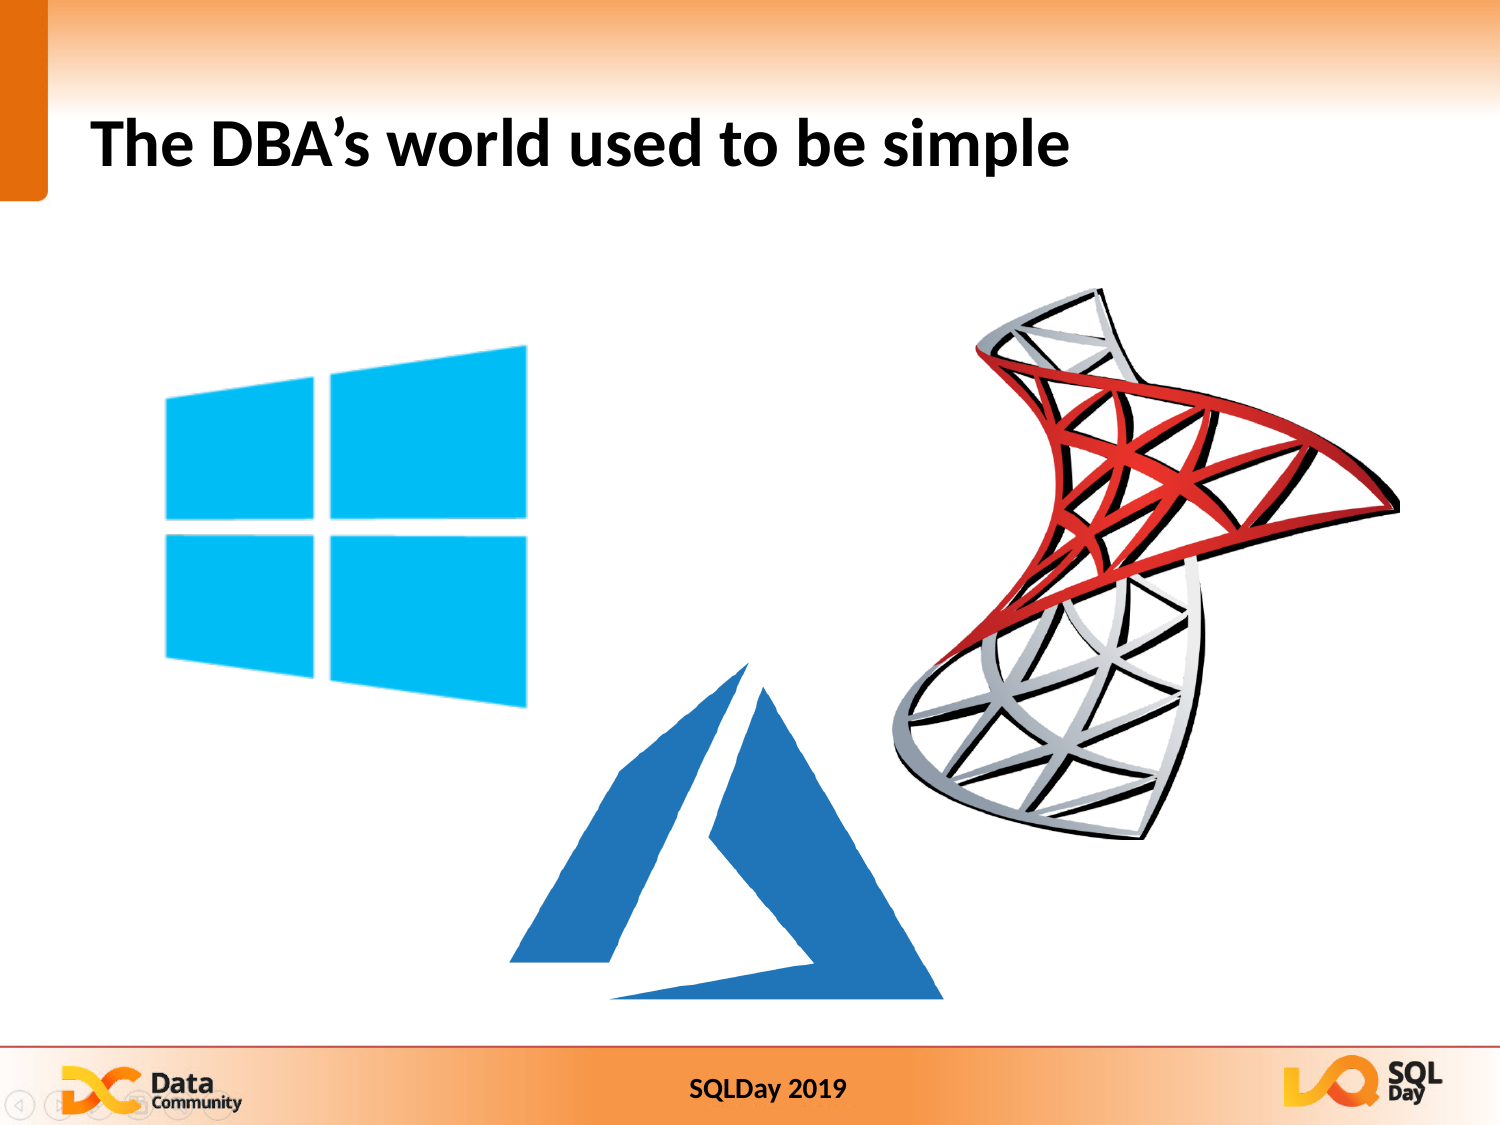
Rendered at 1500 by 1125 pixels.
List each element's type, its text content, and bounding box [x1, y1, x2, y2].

title The DBA’s world used to be simple [75, 45, 1425, 233]
picture [0, 0, 1500, 1125]
